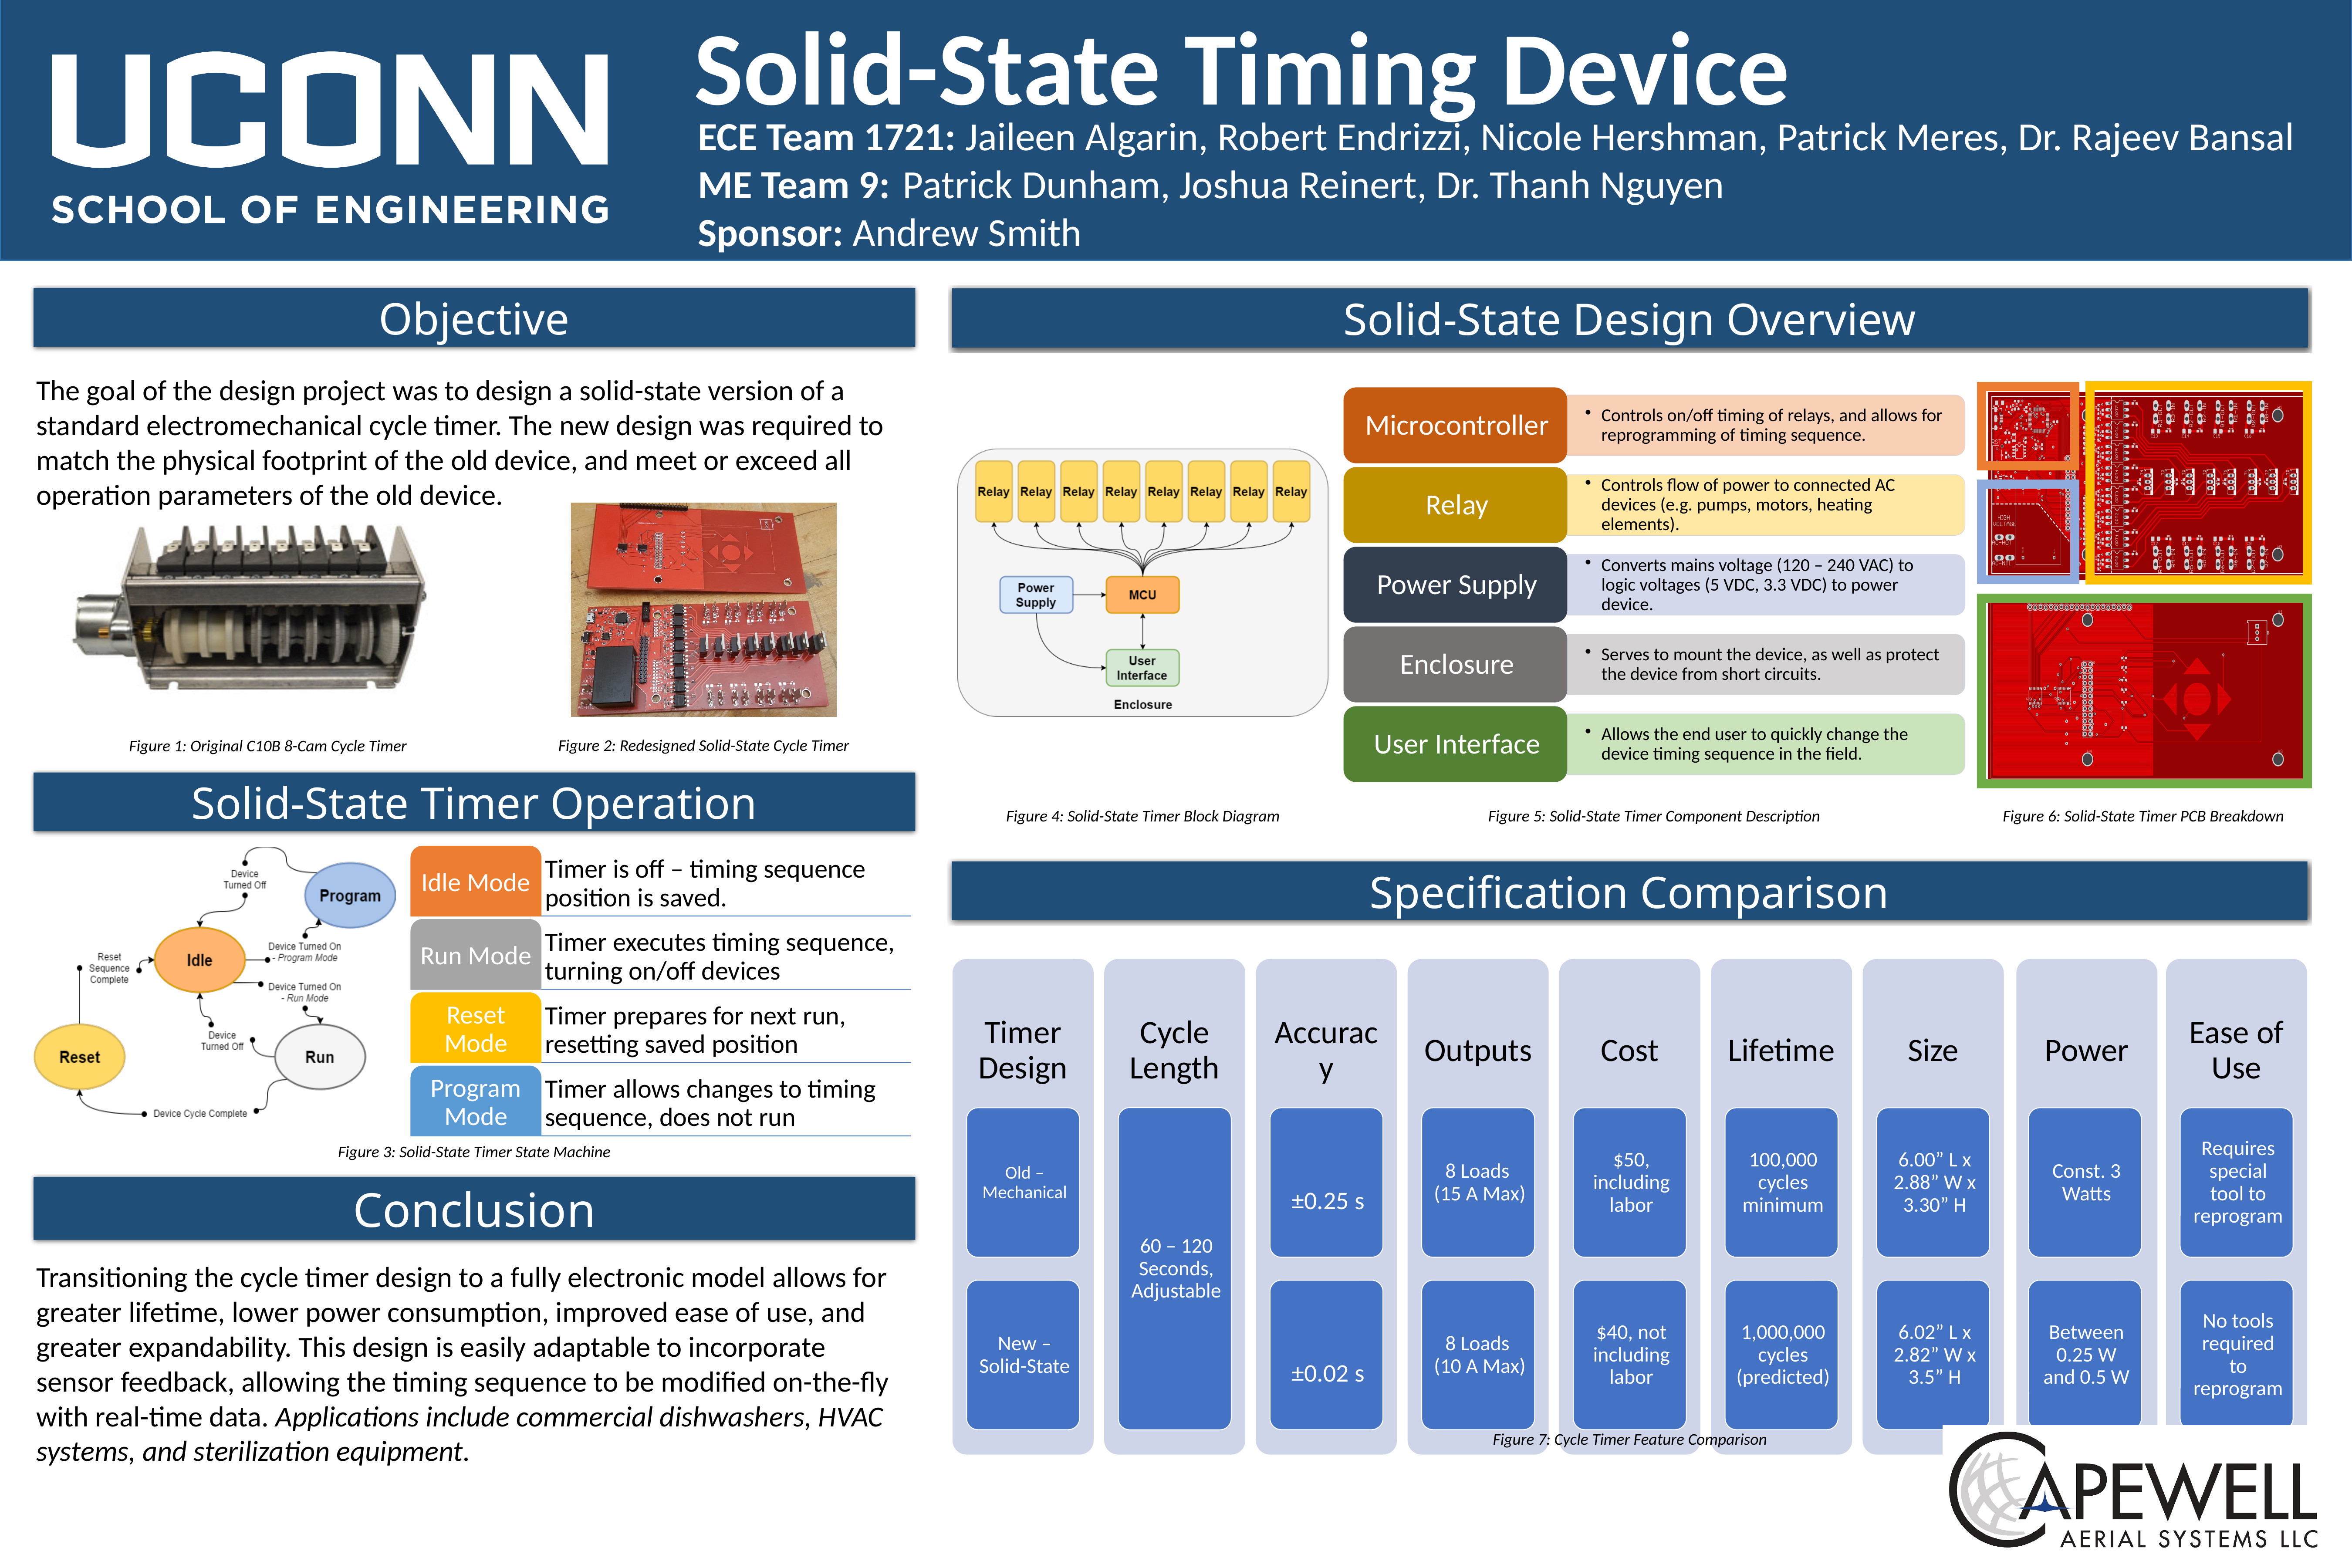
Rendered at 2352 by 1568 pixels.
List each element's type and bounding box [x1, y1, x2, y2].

text_box [952, 861, 2308, 1455]
text_box [30, 288, 916, 758]
text_box [34, 772, 916, 1165]
text_box [30, 1177, 916, 1473]
text_box [952, 288, 2312, 835]
picture [1942, 1425, 2325, 1556]
text_box [0, 0, 2352, 260]
